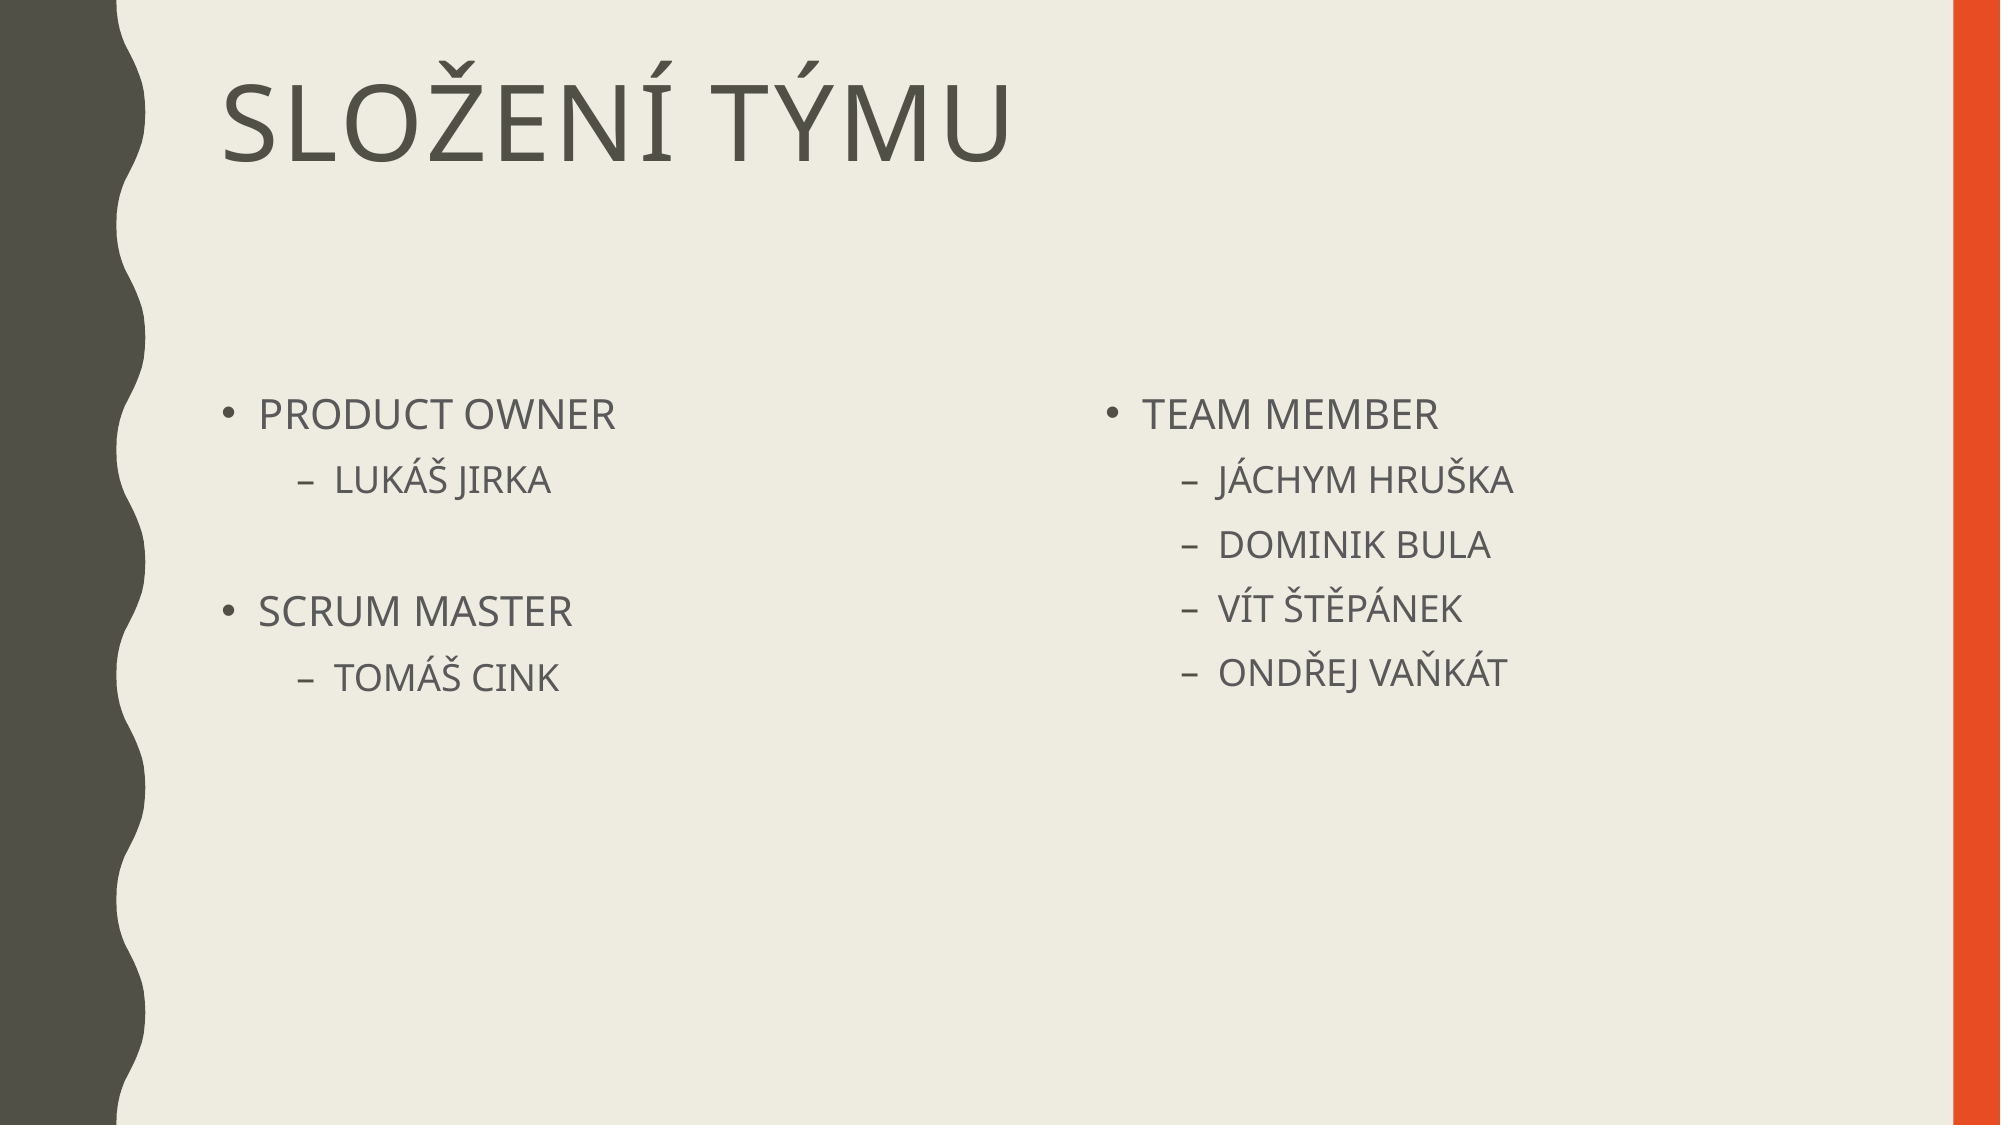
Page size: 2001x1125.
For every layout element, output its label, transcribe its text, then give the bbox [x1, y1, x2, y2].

title SLOŽENÍ TÝMU [205, 62, 1875, 308]
list TEAM MEMBER JÁCHYM HRUŠKA DOMINIK BULA VÍT ŠTĚPÁNEK ONDŘEJ VAŇKÁT [1090, 375, 1878, 969]
list PRODUCT OWNER LUKÁŠ JIRKA SCRUM MASTER TOMÁŠ CINK [206, 375, 994, 969]
